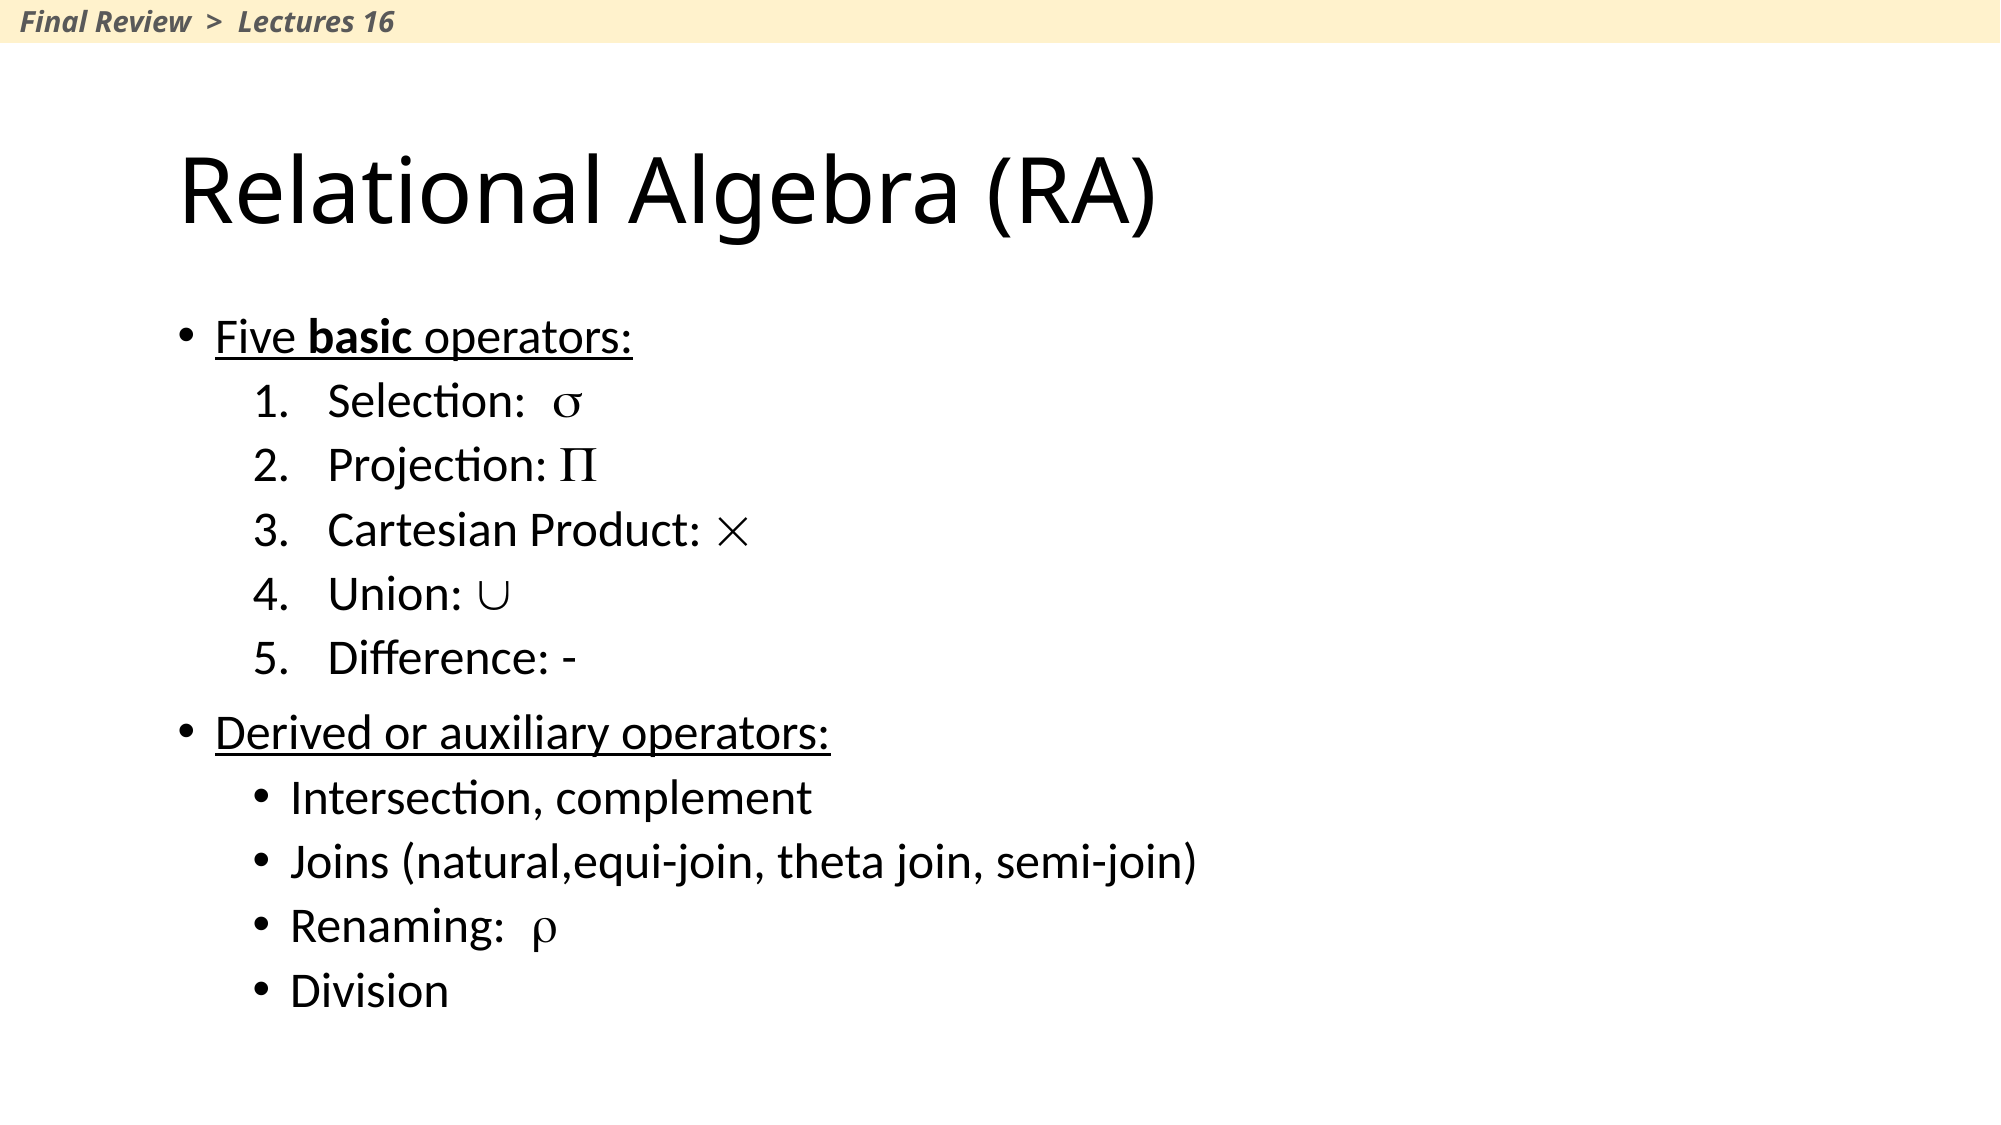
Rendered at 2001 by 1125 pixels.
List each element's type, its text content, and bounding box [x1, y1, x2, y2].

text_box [0, 0, 2000, 47]
text_box Relational Algebra (RA) [162, 84, 1888, 303]
list Five basic operators: Selection: s Projection: P Cartesian Product:  Union:  Difference: - Derived or auxiliary operators: Intersection, complement Joins (natural,equi-join, theta join, semi-join) Renaming: r Division [162, 303, 1888, 1028]
